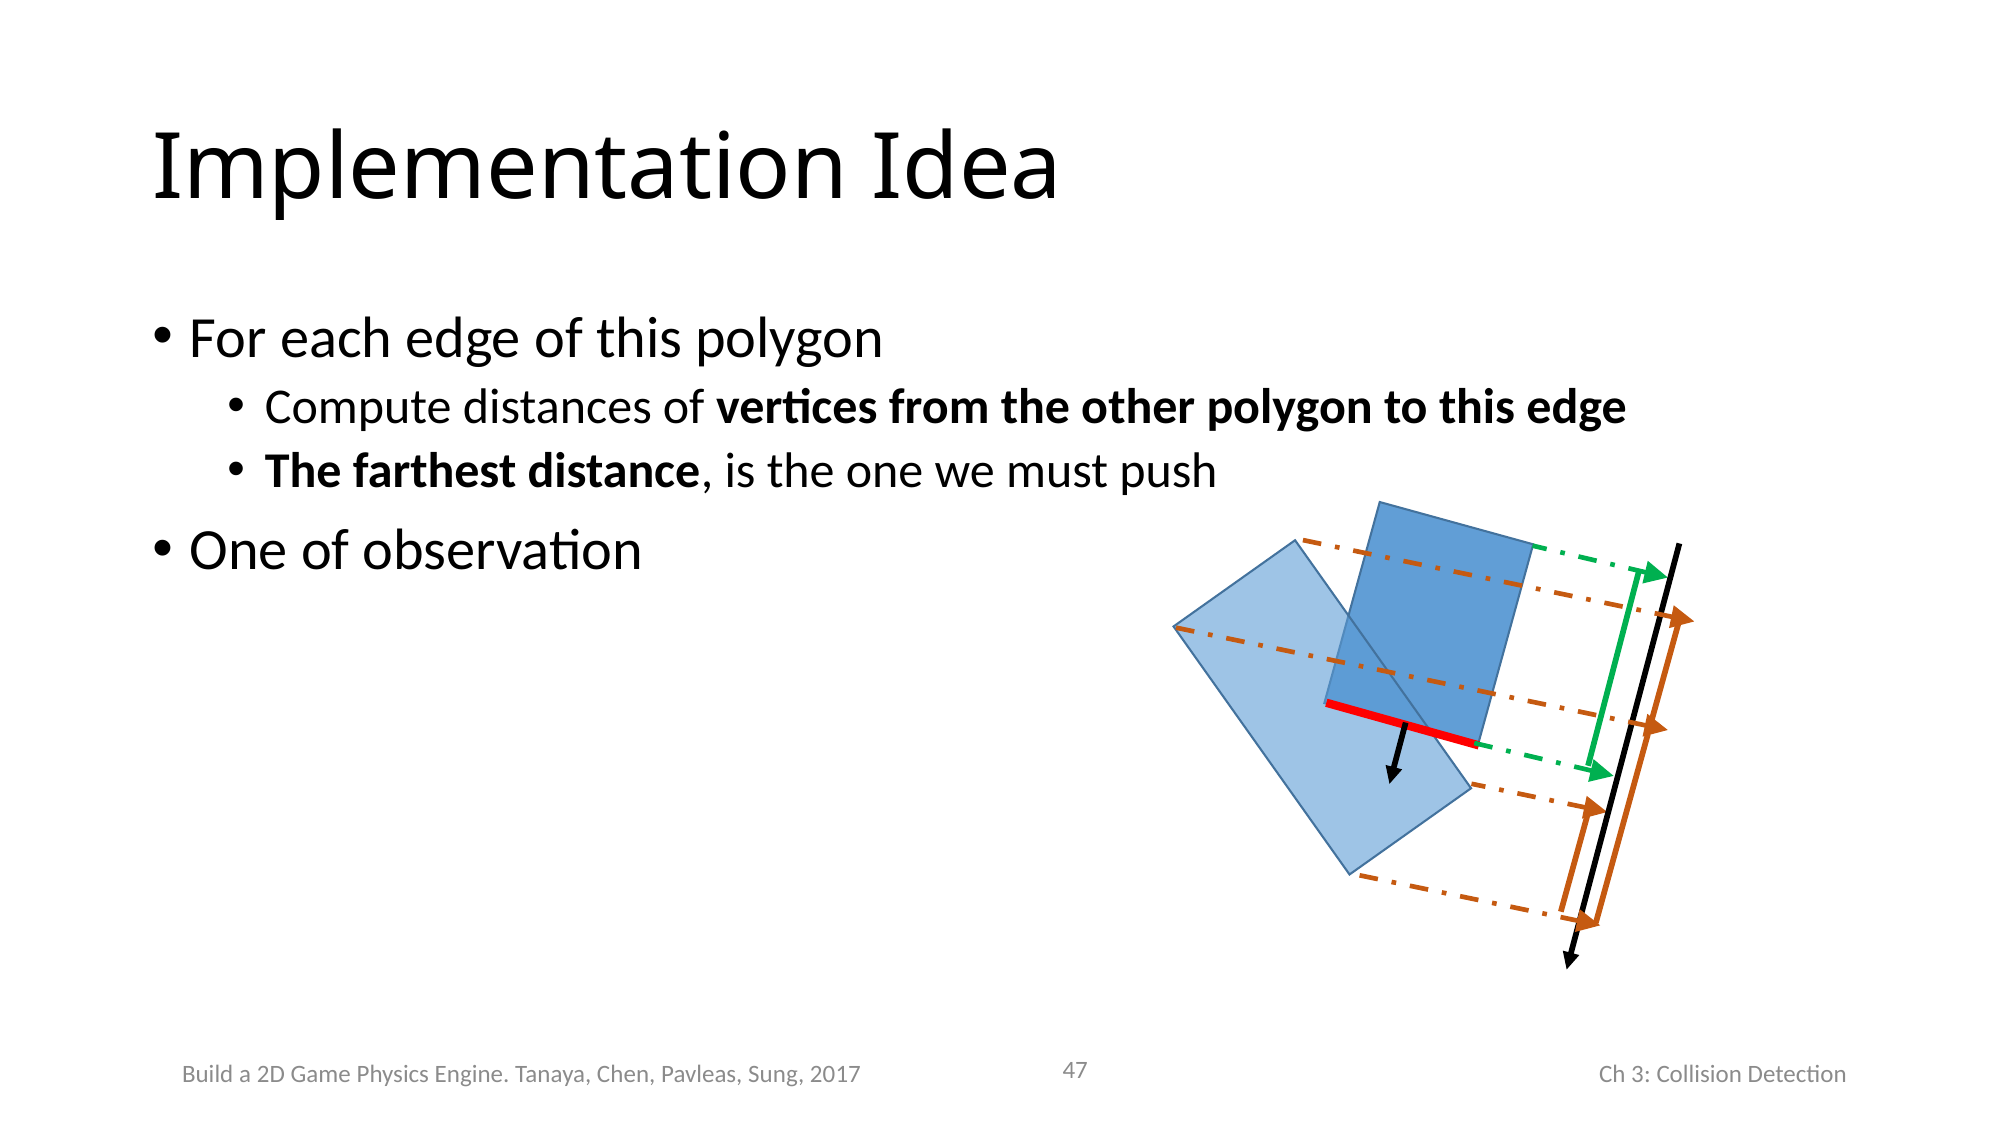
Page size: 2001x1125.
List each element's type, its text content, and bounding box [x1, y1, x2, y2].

title Implementation Idea [137, 59, 1863, 278]
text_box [1173, 519, 1695, 970]
list For each edge of this polygon Compute distances of vertices from the other polygon to this edge The farthest distance, is the one we must push One of observation [137, 299, 1863, 1014]
